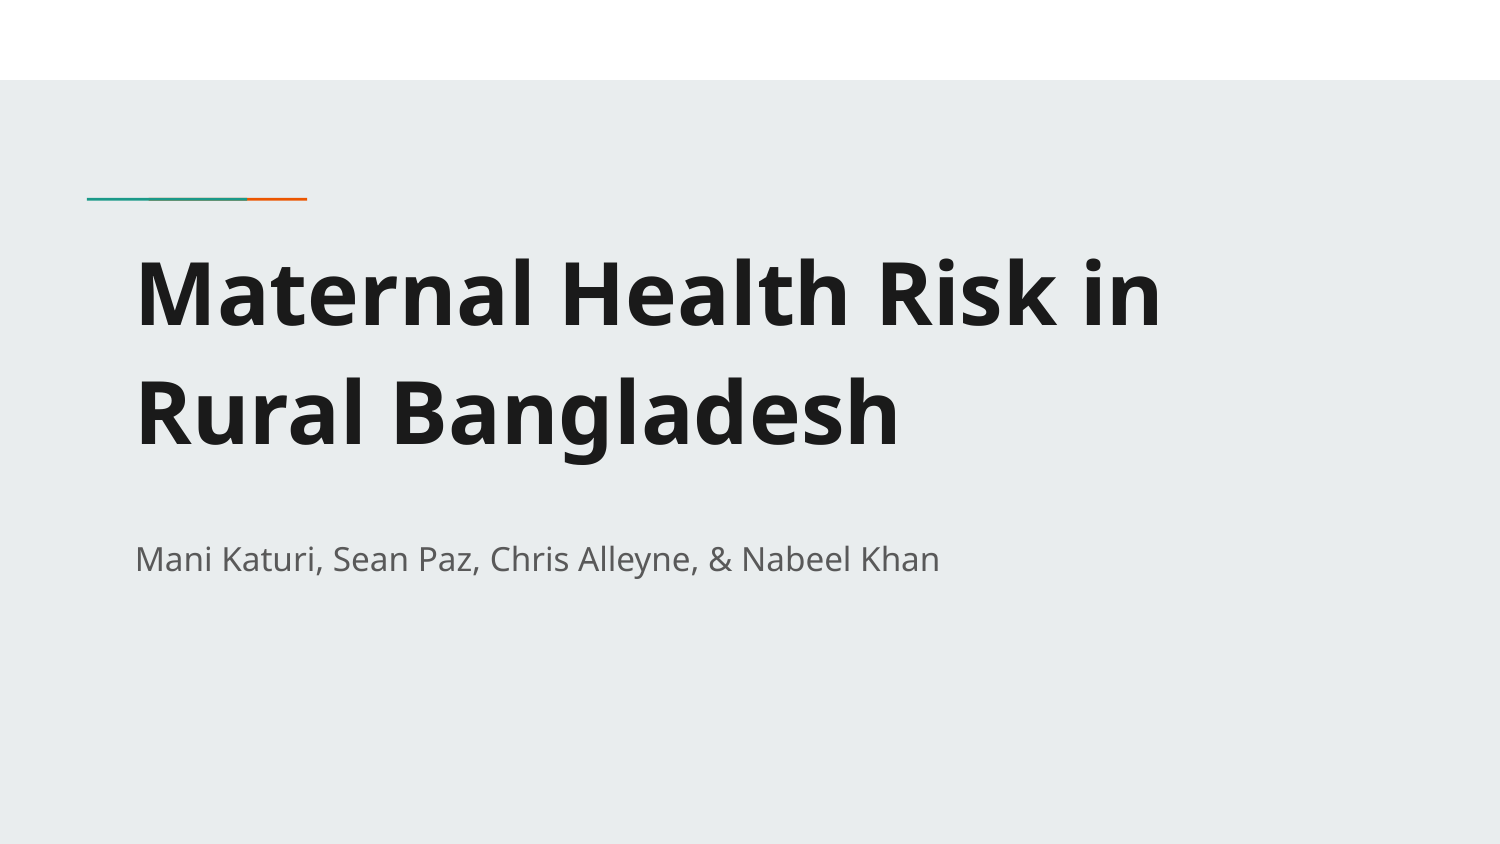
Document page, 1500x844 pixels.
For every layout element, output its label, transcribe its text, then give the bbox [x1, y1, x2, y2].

title Maternal Health Risk in Rural Bangladesh [119, 216, 1381, 490]
subtitle Mani Katuri, Sean Paz, Chris Alleyne, & Nabeel Khan [119, 520, 1381, 610]
